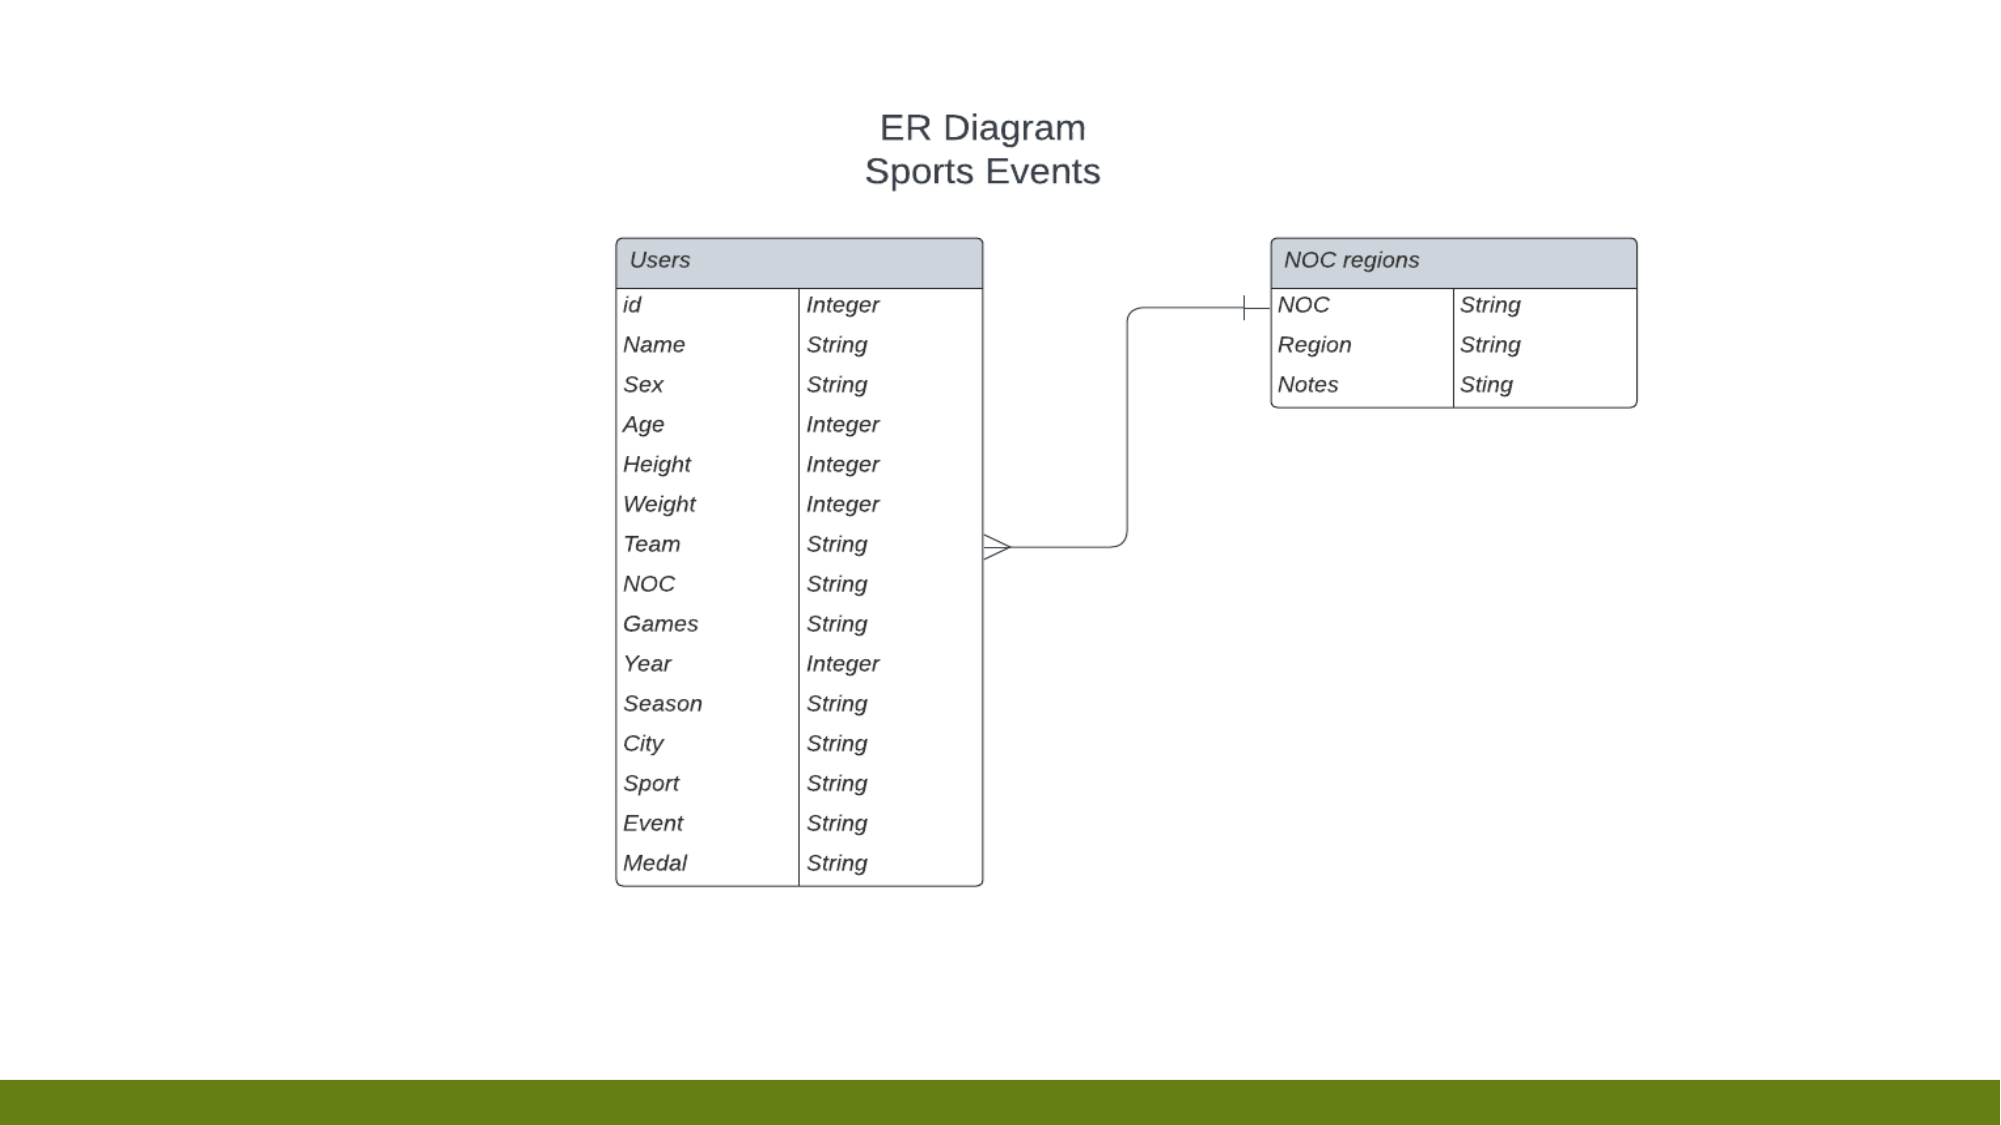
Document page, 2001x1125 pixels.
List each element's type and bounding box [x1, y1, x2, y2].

picture [356, 35, 1715, 1012]
